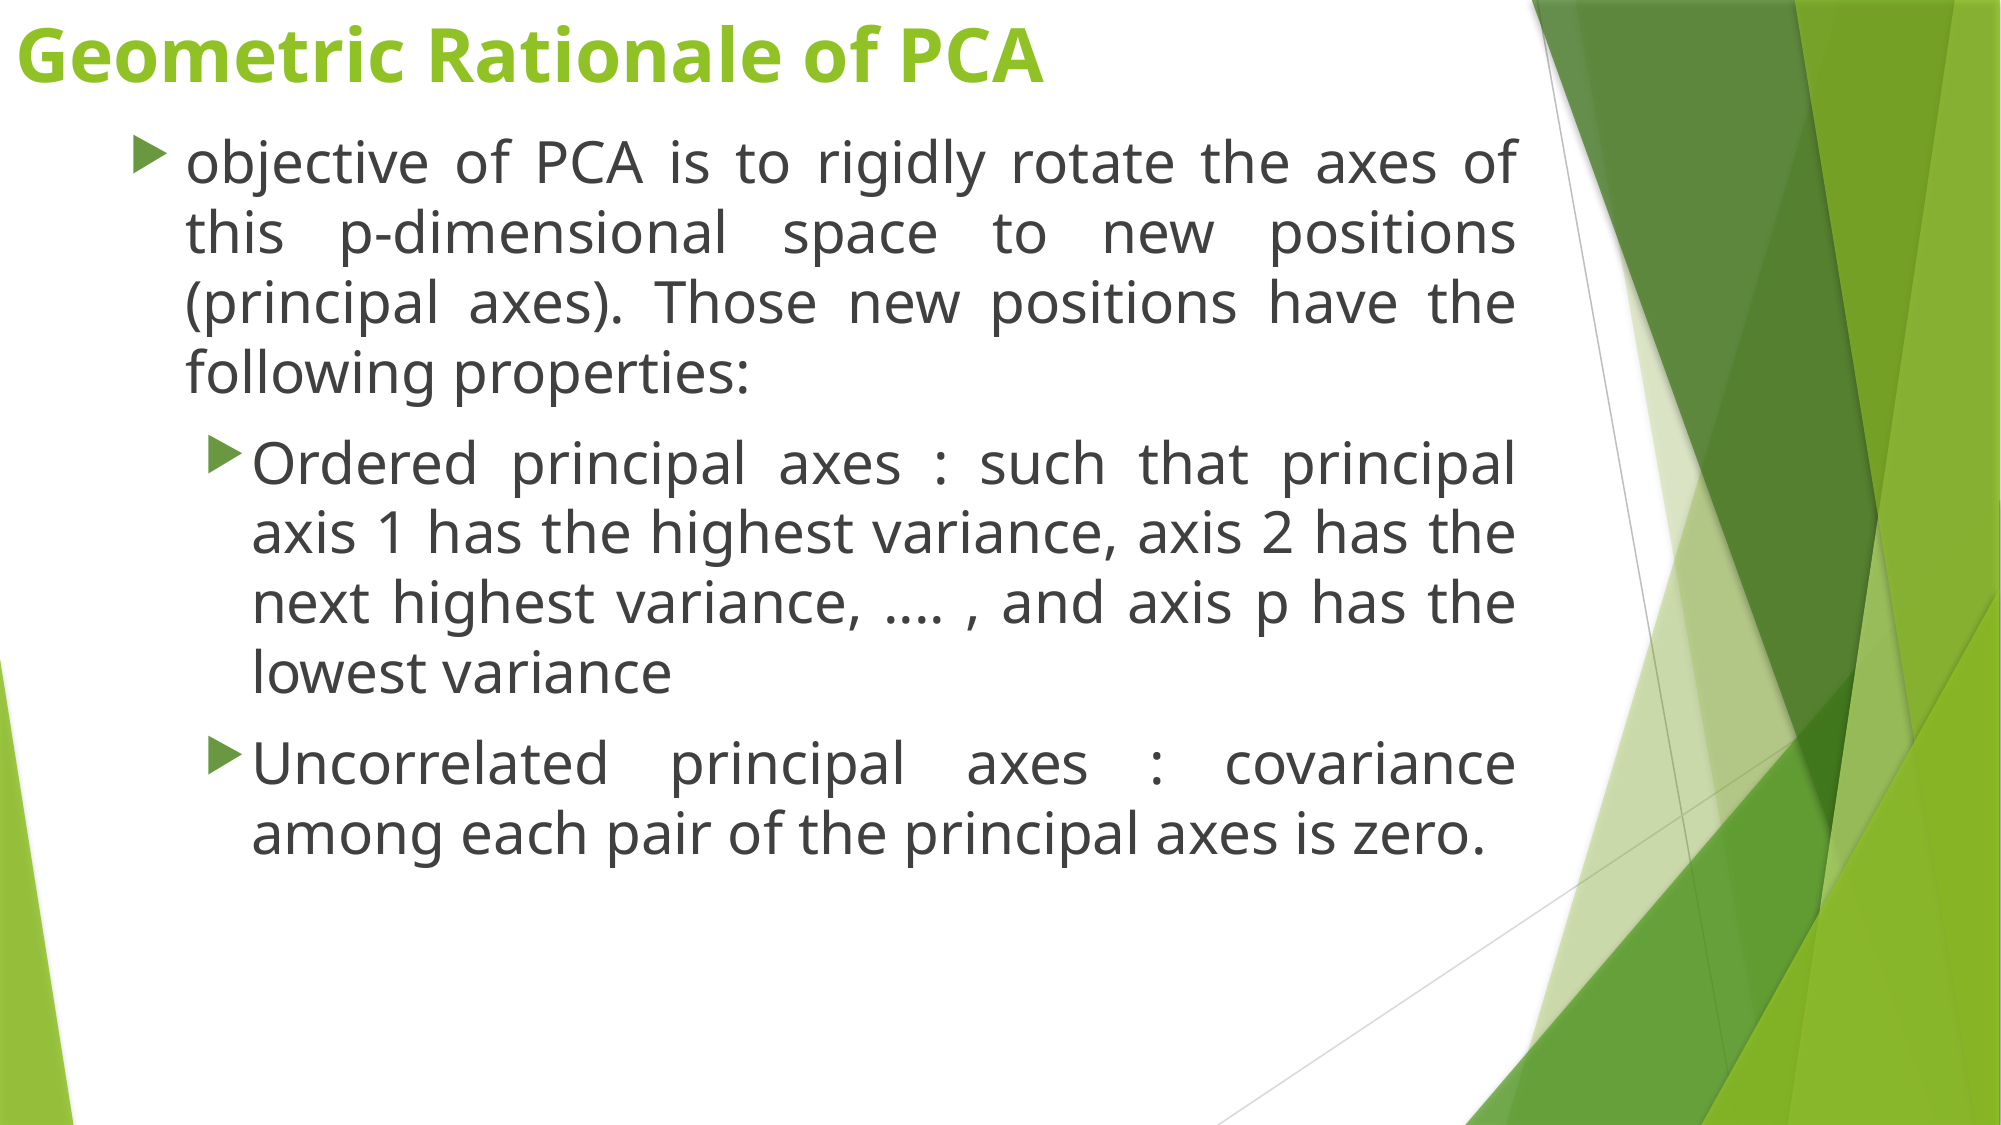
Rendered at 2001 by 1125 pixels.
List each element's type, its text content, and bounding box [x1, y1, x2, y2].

list objective of PCA is to rigidly rotate the axes of this p-dimensional space to new positions (principal axes). Those new positions have the following properties: Ordered principal axes : such that principal axis 1 has the highest variance, axis 2 has the next highest variance, .... , and axis p has the lowest variance Uncorrelated principal axes : covariance among each pair of the principal axes is zero. [114, 118, 1533, 1057]
text_box Geometric Rationale of PCA [0, 0, 1471, 164]
